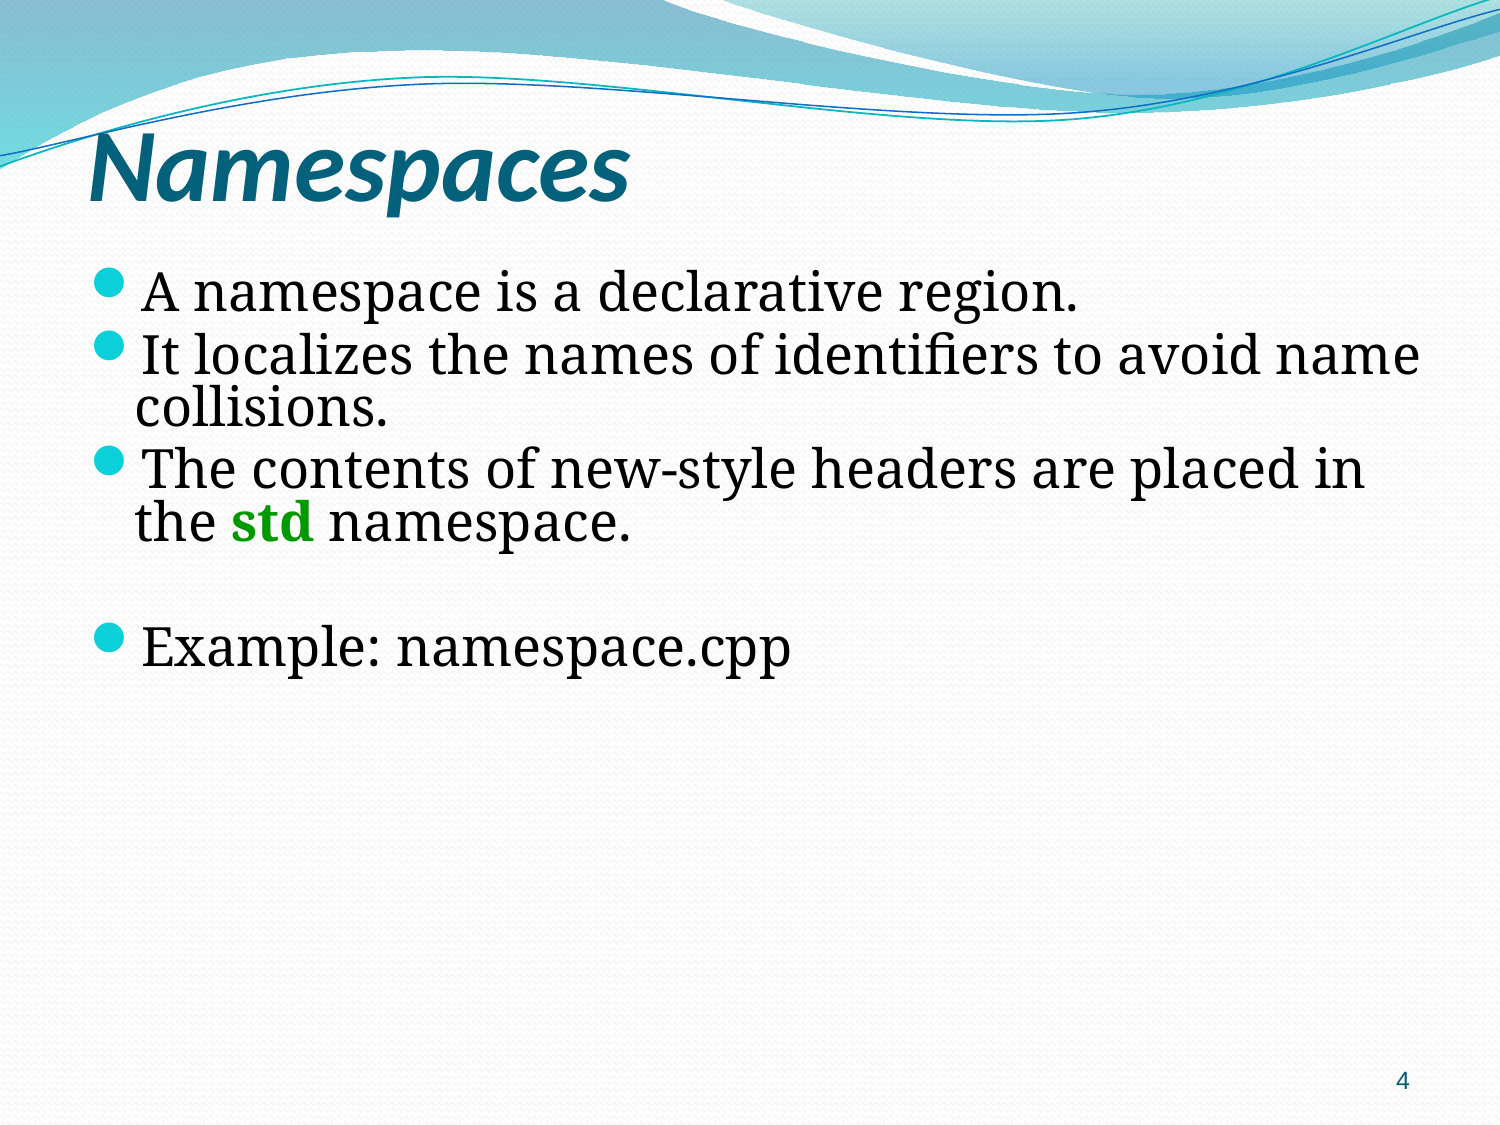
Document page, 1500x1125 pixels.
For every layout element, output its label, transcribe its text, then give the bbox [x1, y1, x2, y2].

slide_number 4 [1299, 1042, 1425, 1103]
title Namespaces [87, 34, 1438, 222]
list A namespace is a declarative region. It localizes the names of identifiers to avoid name collisions. The contents of new-style headers are placed in the std namespace. Example: namespace.cpp [75, 262, 1438, 1062]
